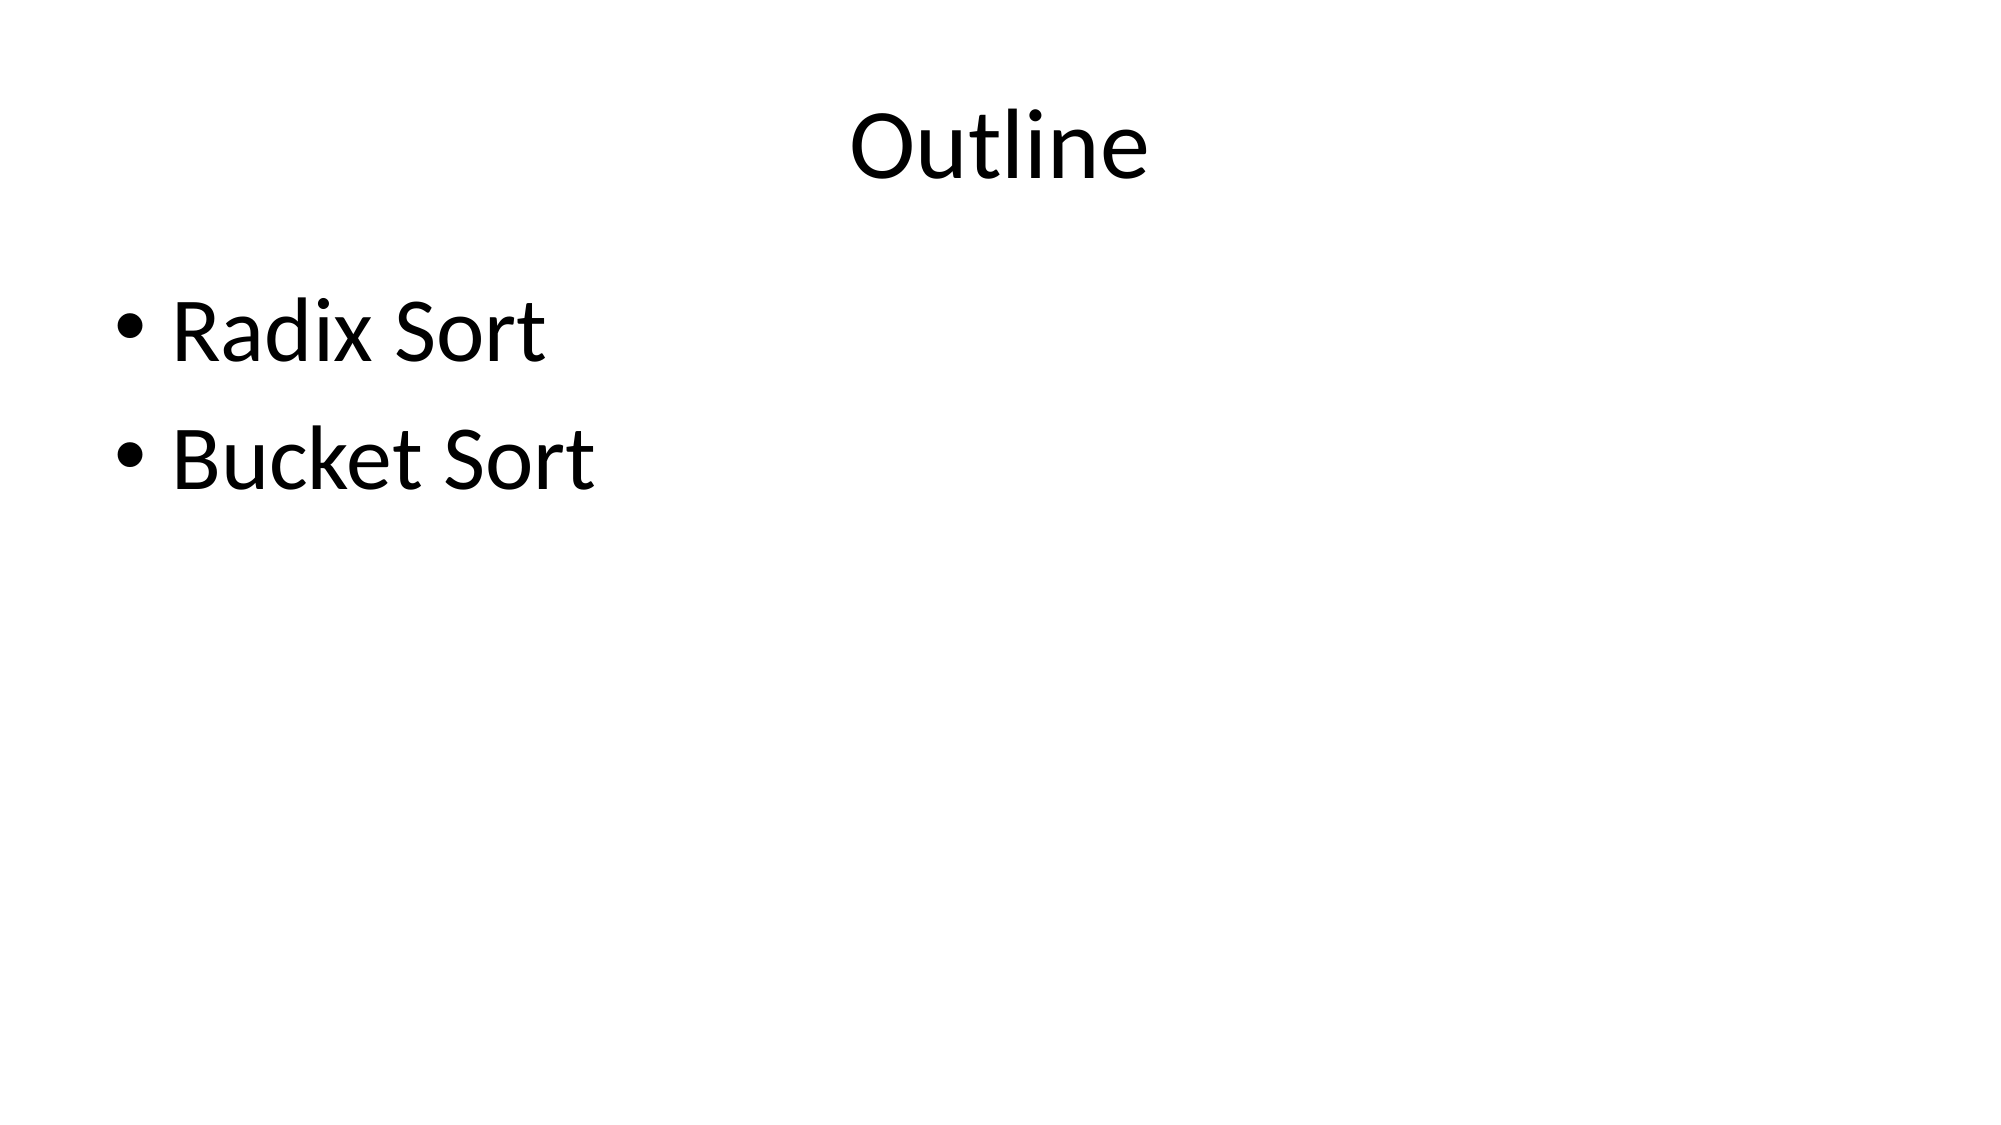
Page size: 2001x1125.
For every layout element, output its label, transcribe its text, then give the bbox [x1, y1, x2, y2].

list Radix Sort Bucket Sort [99, 262, 1900, 1005]
title Outline [99, 45, 1900, 233]
